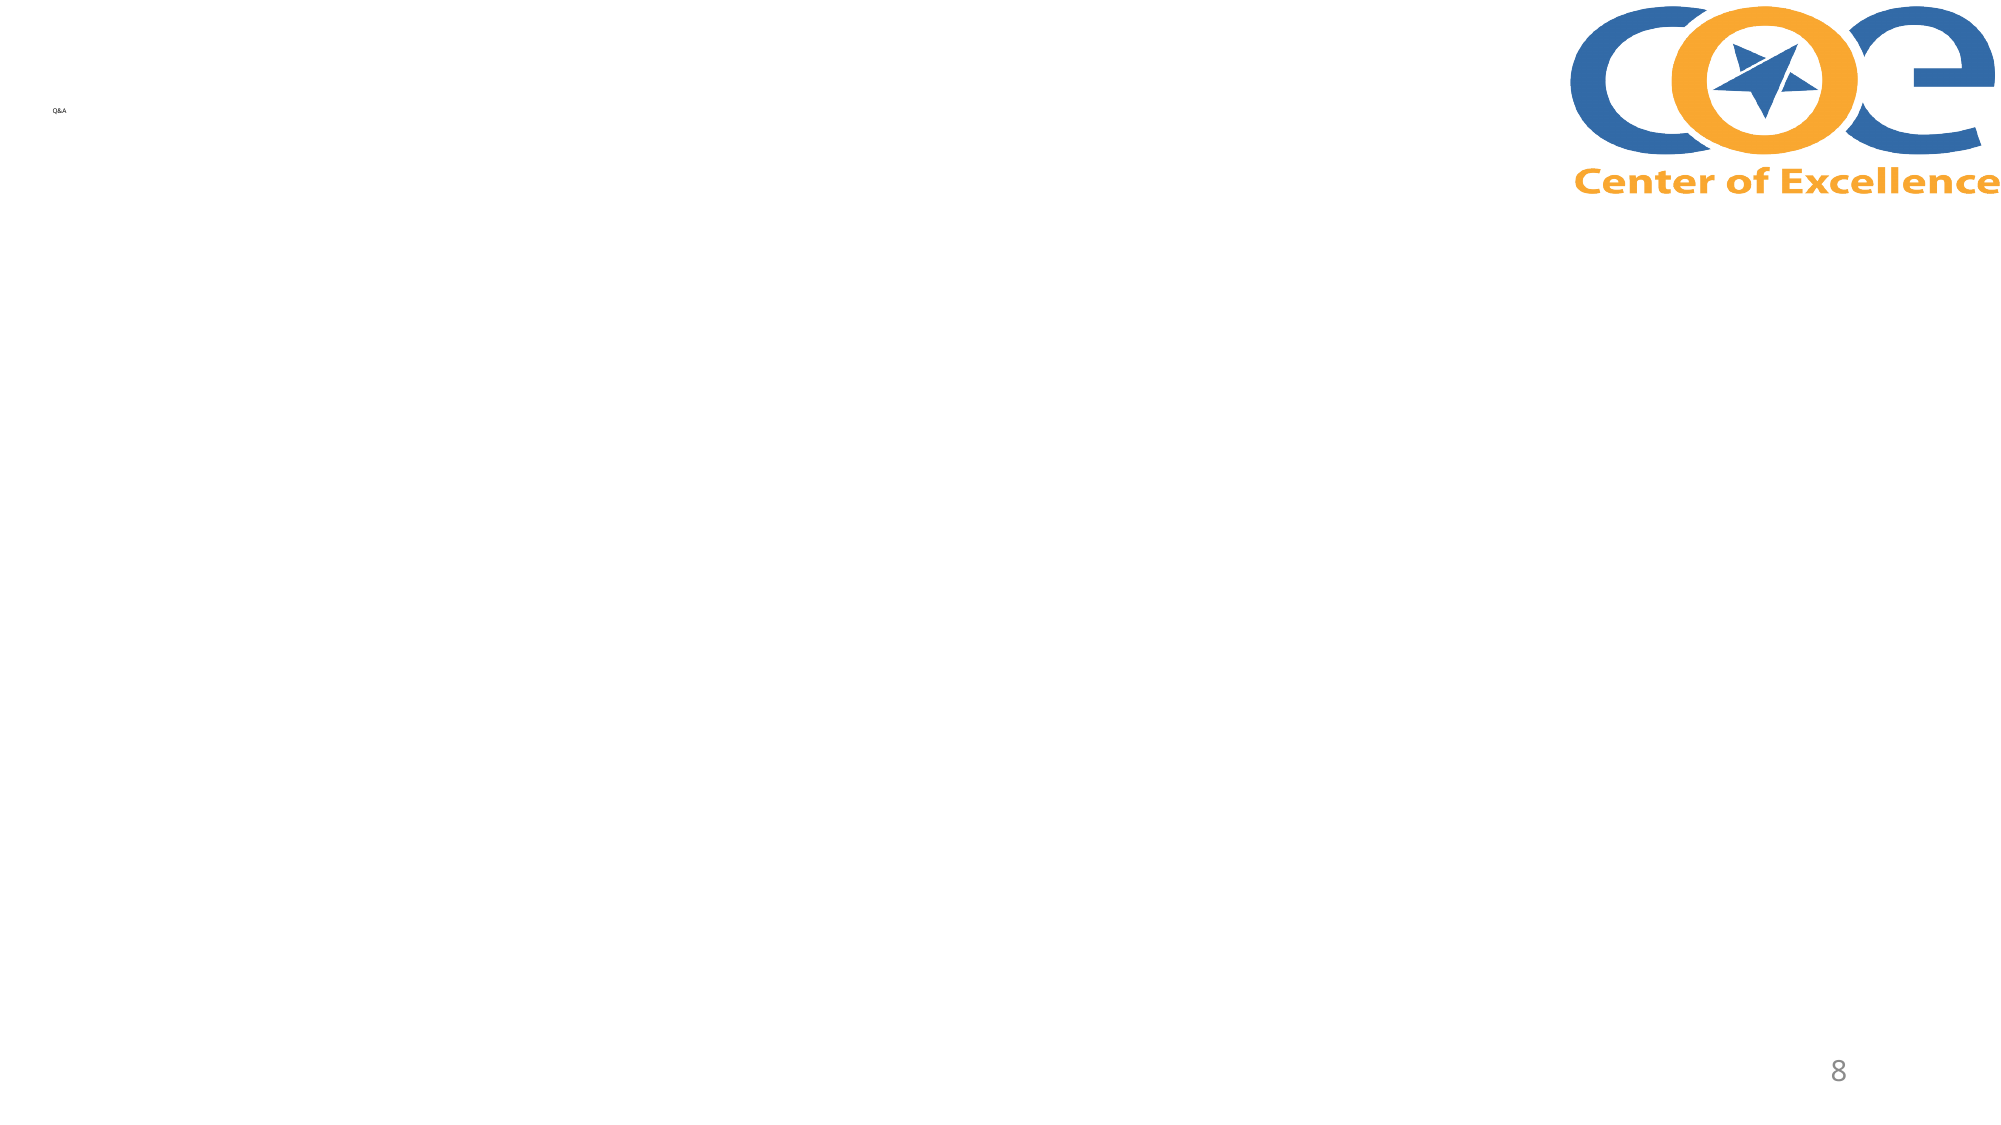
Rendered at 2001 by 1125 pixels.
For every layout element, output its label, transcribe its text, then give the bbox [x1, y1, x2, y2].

picture [1570, 6, 2000, 194]
slide_number 8 [1412, 1042, 1863, 1103]
title Q&A [37, 99, 1570, 127]
